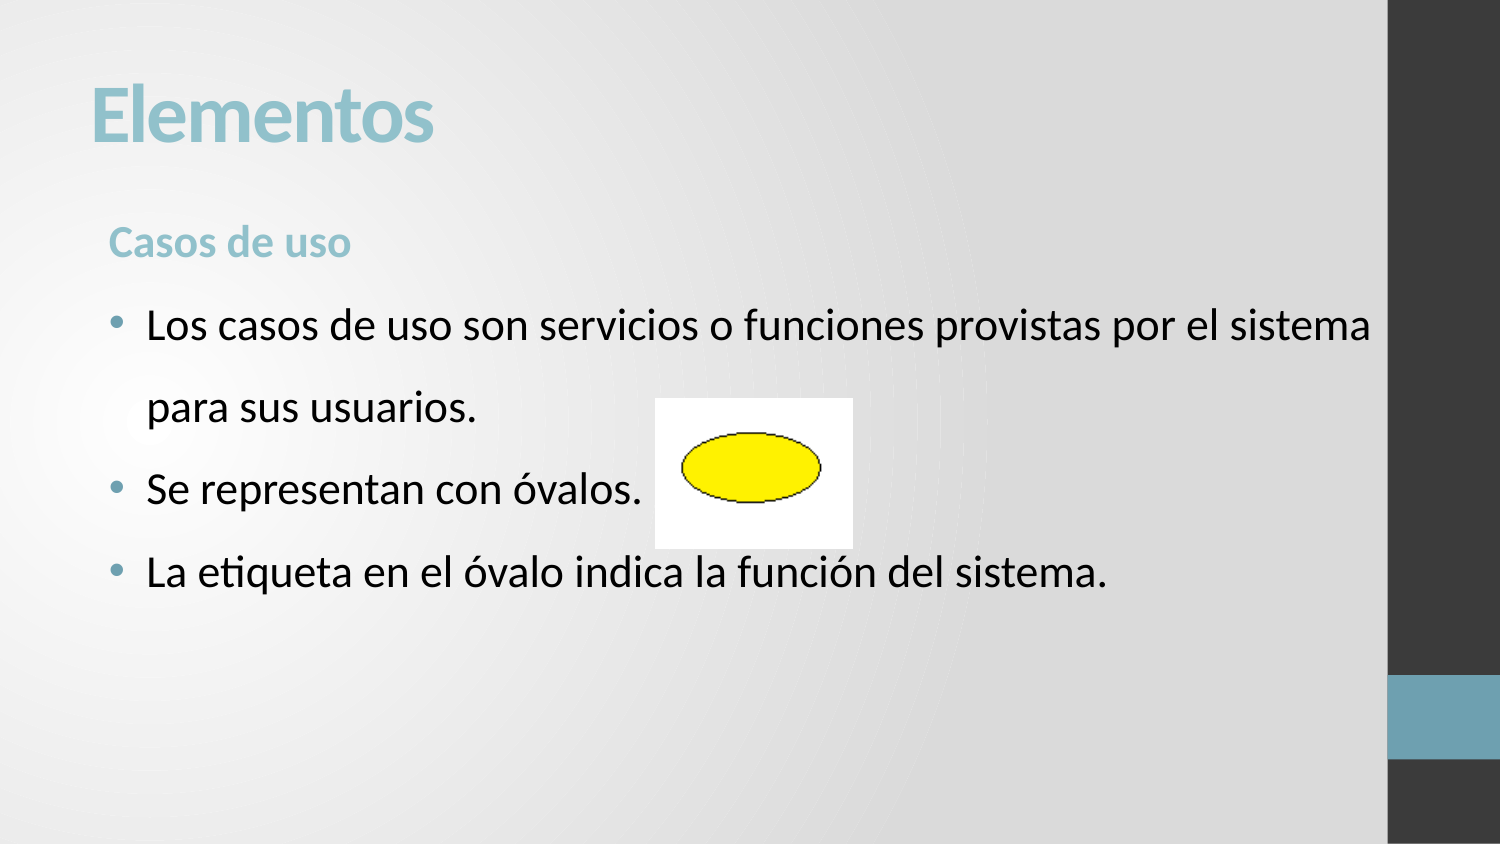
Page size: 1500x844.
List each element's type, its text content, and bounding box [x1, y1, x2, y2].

title Elementos [75, 33, 1425, 175]
list Casos de uso Los casos de uso son servicios o funciones provistas por el sistema para sus usuarios. Se representan con óvalos. La etiqueta en el óvalo indica la función del sistema. [75, 196, 1425, 808]
picture [654, 397, 853, 549]
